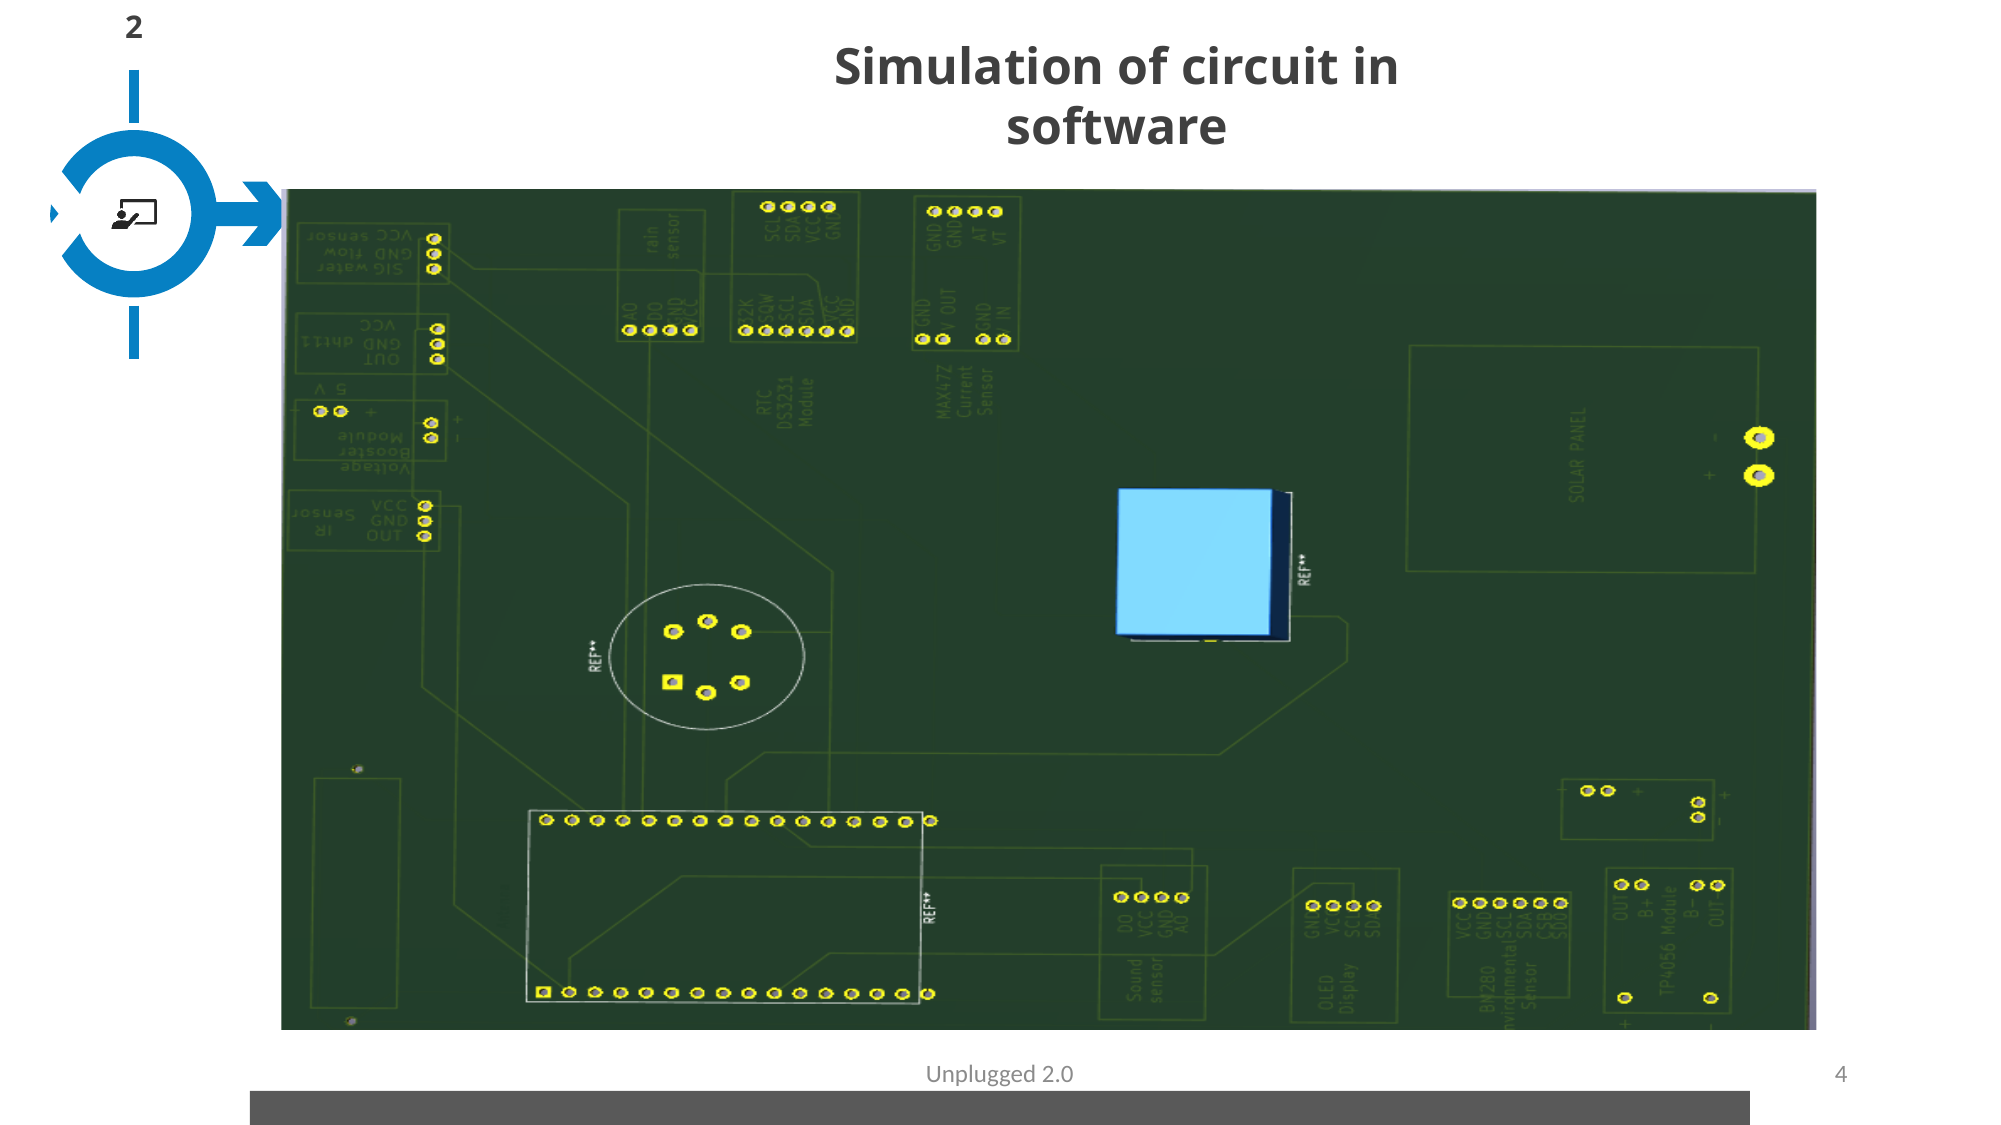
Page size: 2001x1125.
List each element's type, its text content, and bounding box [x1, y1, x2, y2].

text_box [43, 0, 1489, 359]
text_box [249, 1090, 1751, 1125]
slide_number 4 [1412, 1042, 1863, 1103]
footer Unplugged 2.0 [662, 1042, 1338, 1103]
picture [281, 189, 1817, 1030]
